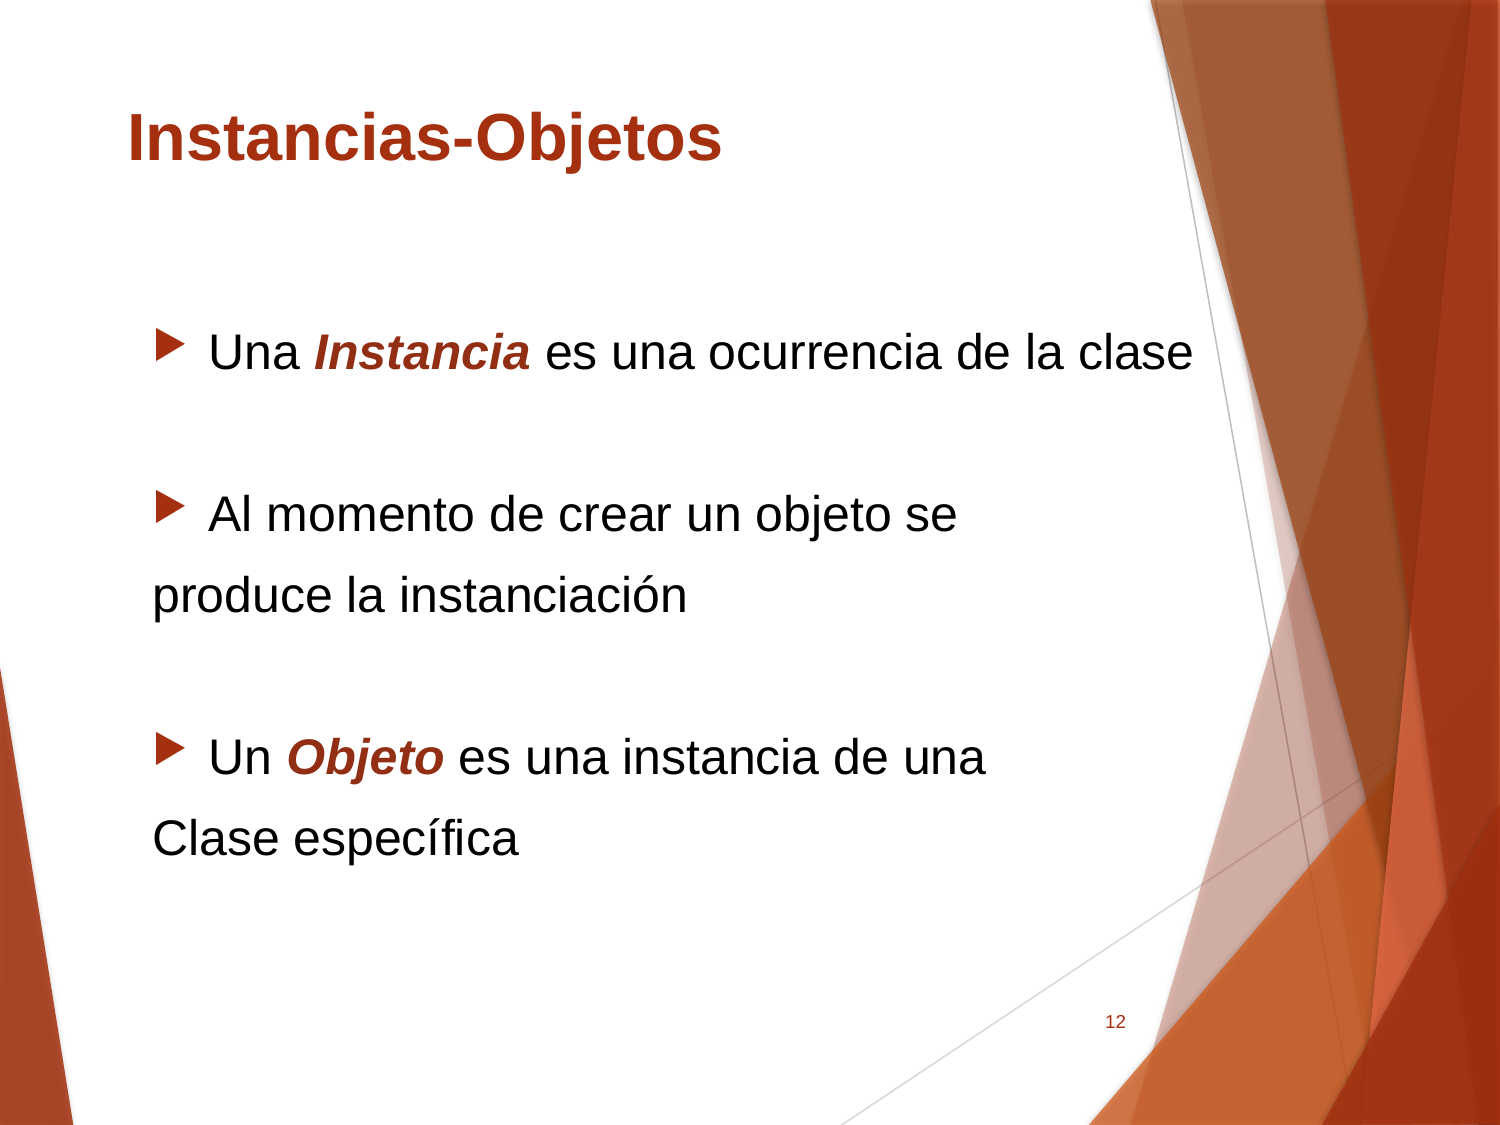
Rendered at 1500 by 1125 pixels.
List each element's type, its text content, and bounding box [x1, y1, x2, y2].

list Una Instancia es una ocurrencia de la clase Al momento de crear un objeto se produce la instanciación Un Objeto es una instancia de una Clase específica [137, 312, 1450, 1038]
title Instancias-Objetos [112, 86, 1425, 188]
slide_number 12 [1057, 991, 1142, 1051]
